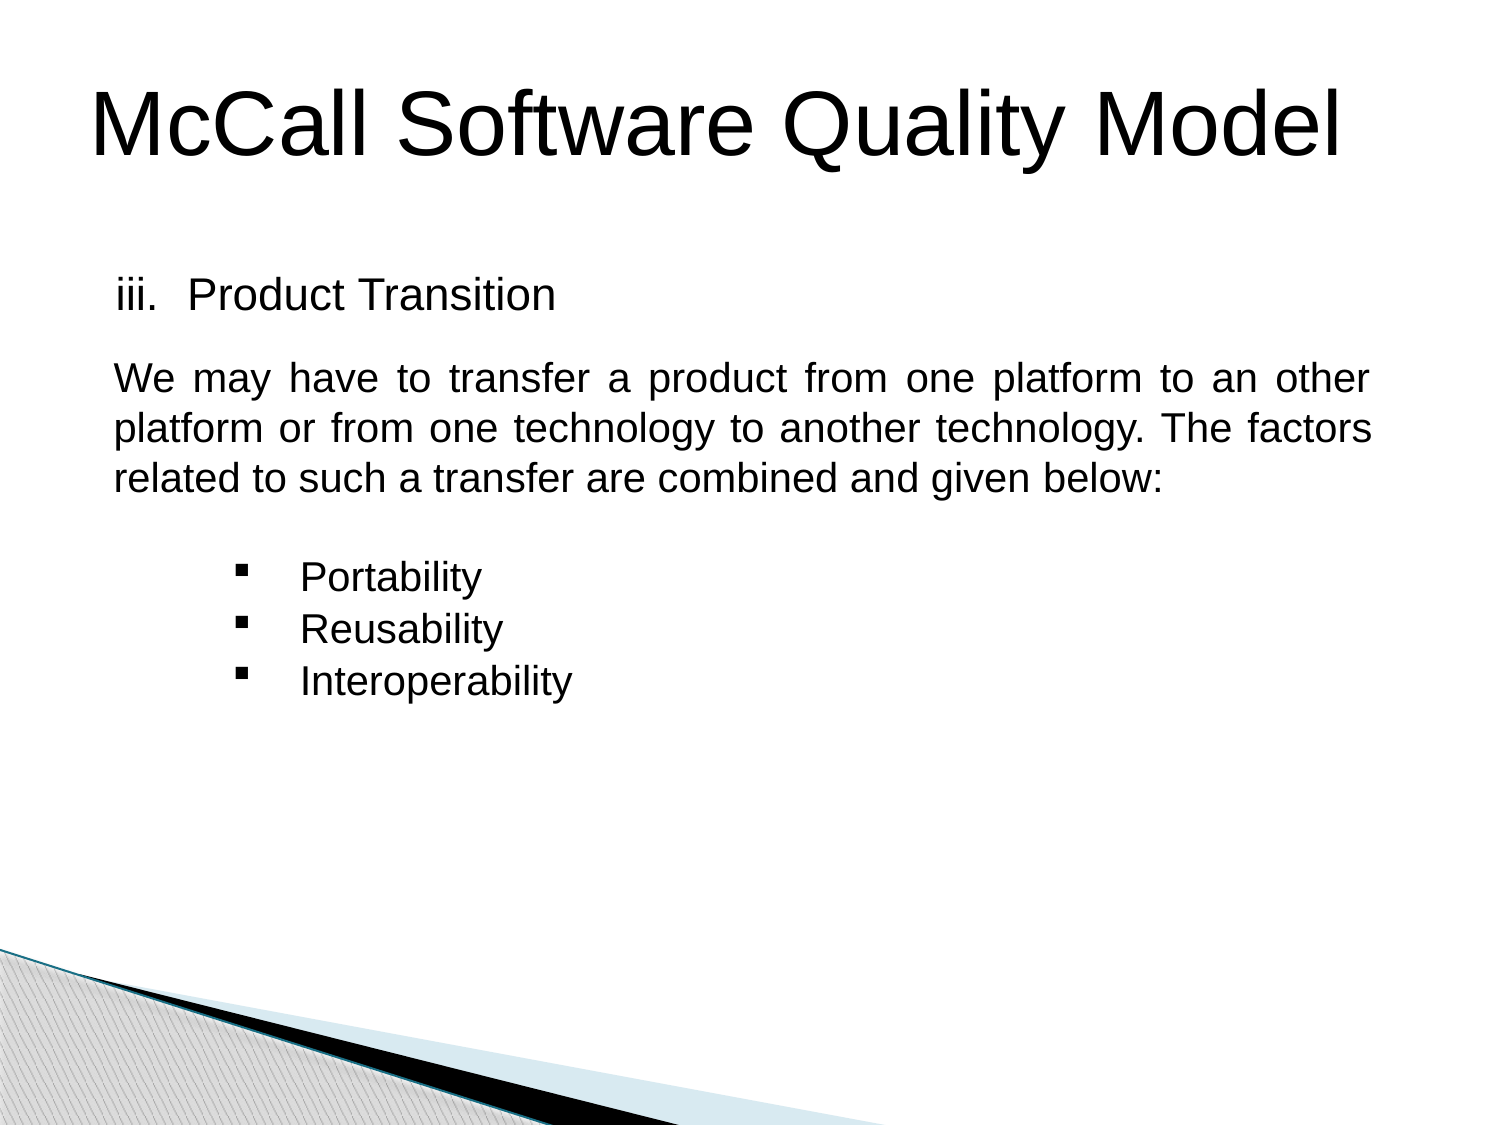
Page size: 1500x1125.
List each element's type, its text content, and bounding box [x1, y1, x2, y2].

title McCall Software Quality Model [75, 24, 1425, 213]
text_box iii. Product Transition We may have to transfer a product from one platform to an other platform or from one technology to another technology. The factors related to such a transfer are combined and given below: [111, 262, 1389, 501]
text_box Portability Reusability Interoperability [230, 548, 638, 808]
